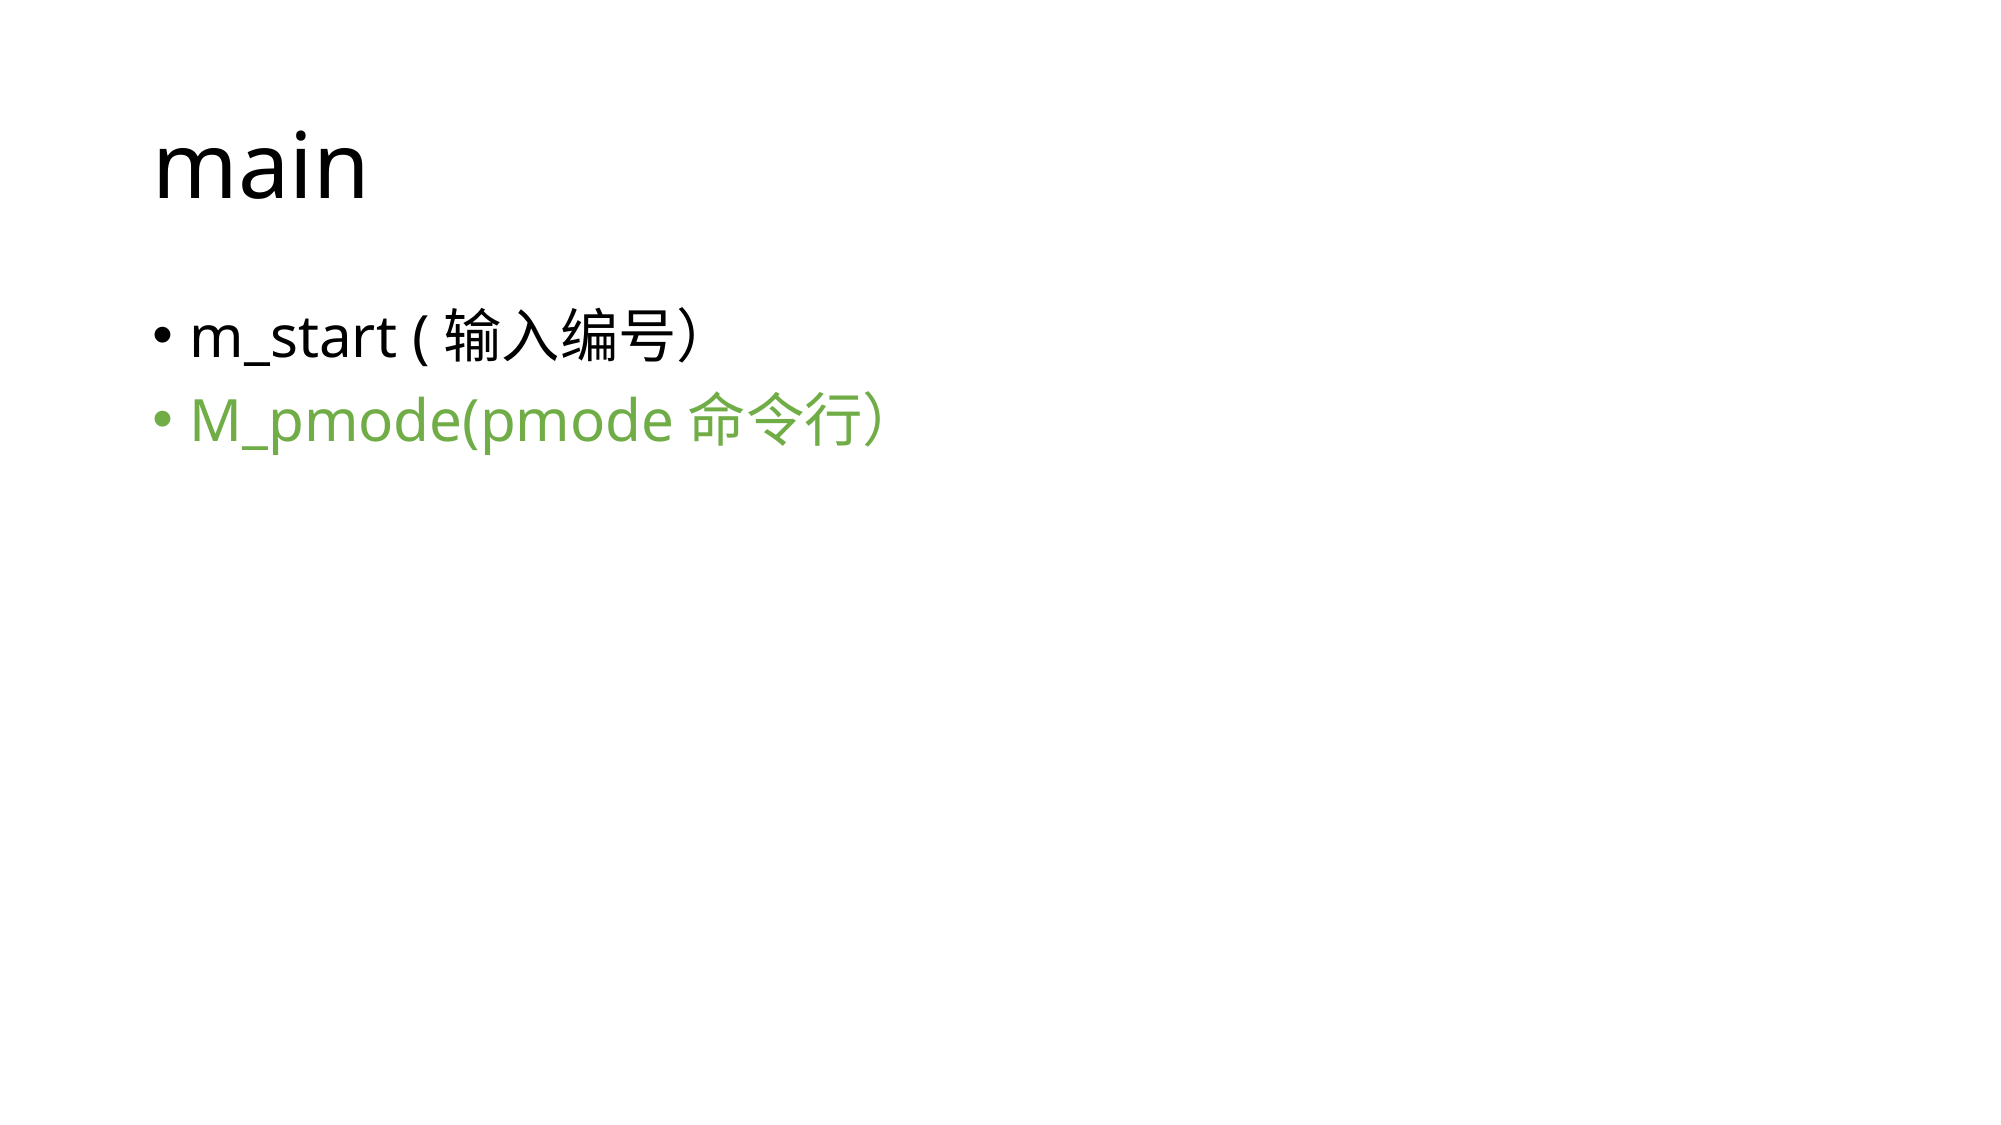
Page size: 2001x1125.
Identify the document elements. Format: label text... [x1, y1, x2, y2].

title main [137, 59, 1863, 278]
list m_start (输入编号） M_pmode(pmode命令行） [137, 299, 1863, 1014]
